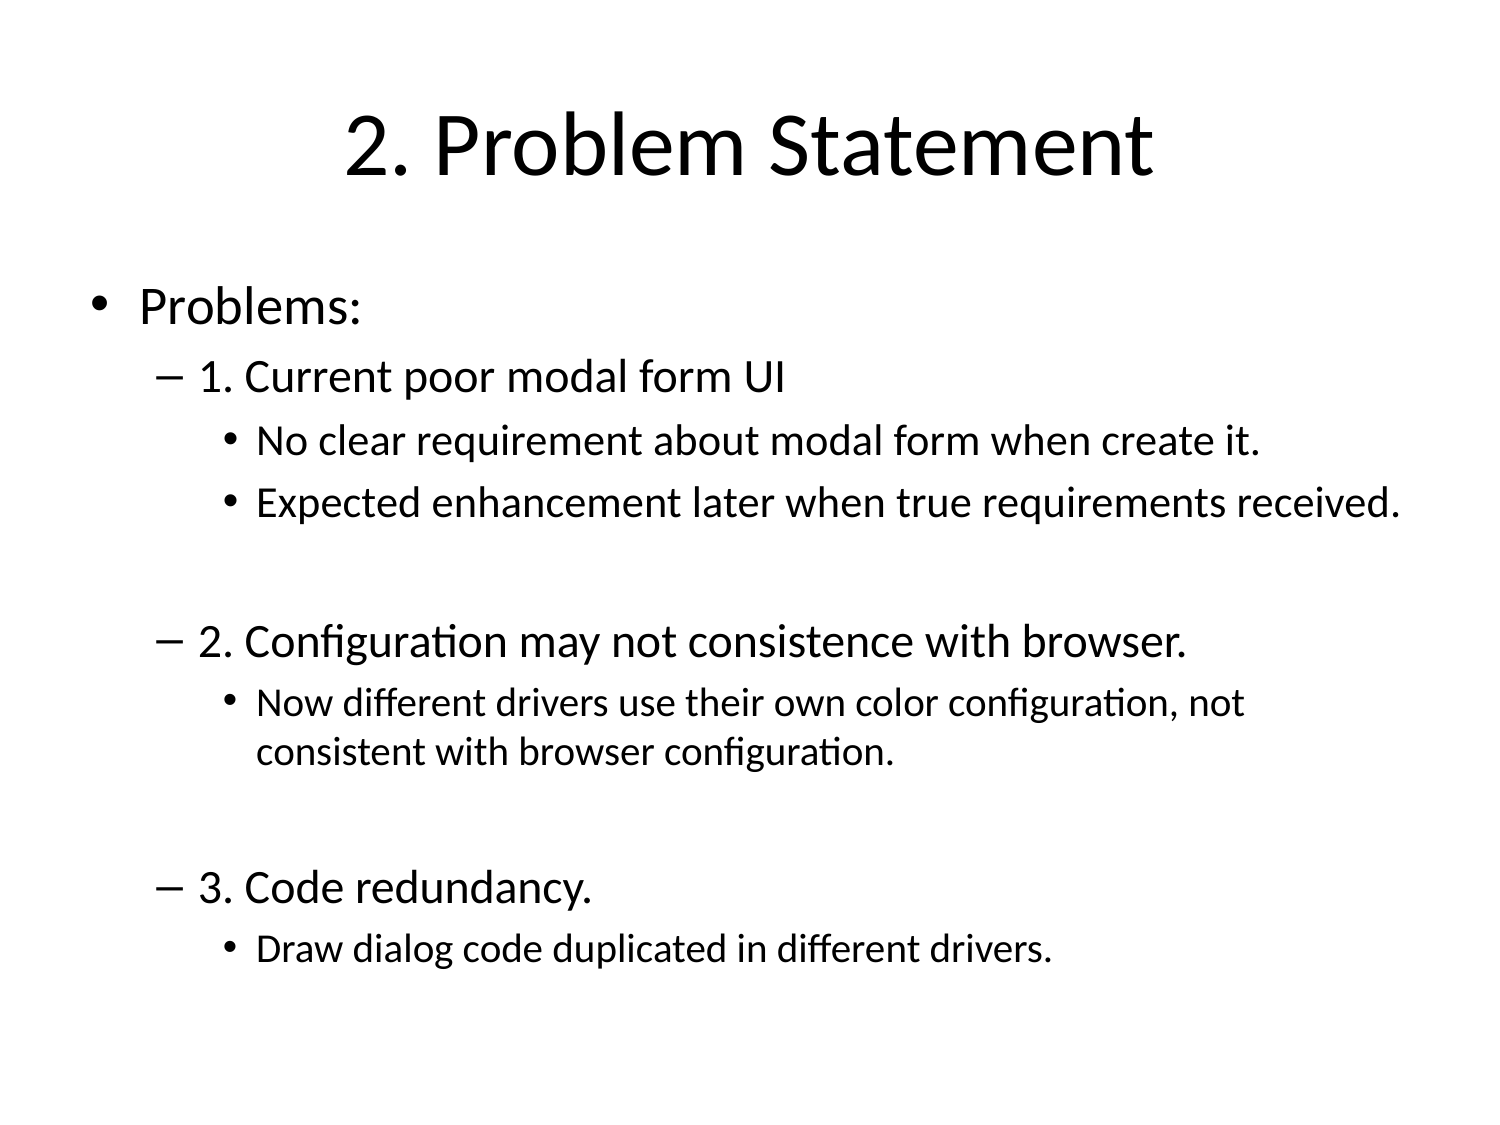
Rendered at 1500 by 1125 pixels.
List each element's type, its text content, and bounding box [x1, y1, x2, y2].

title 2. Problem Statement [75, 45, 1425, 233]
list Problems: 1. Current poor modal form UI No clear requirement about modal form when create it. Expected enhancement later when true requirements received. 2. Configuration may not consistence with browser. Now different drivers use their own color configuration, not consistent with browser configuration. 3. Code redundancy. Draw dialog code duplicated in different drivers. [75, 262, 1425, 1005]
